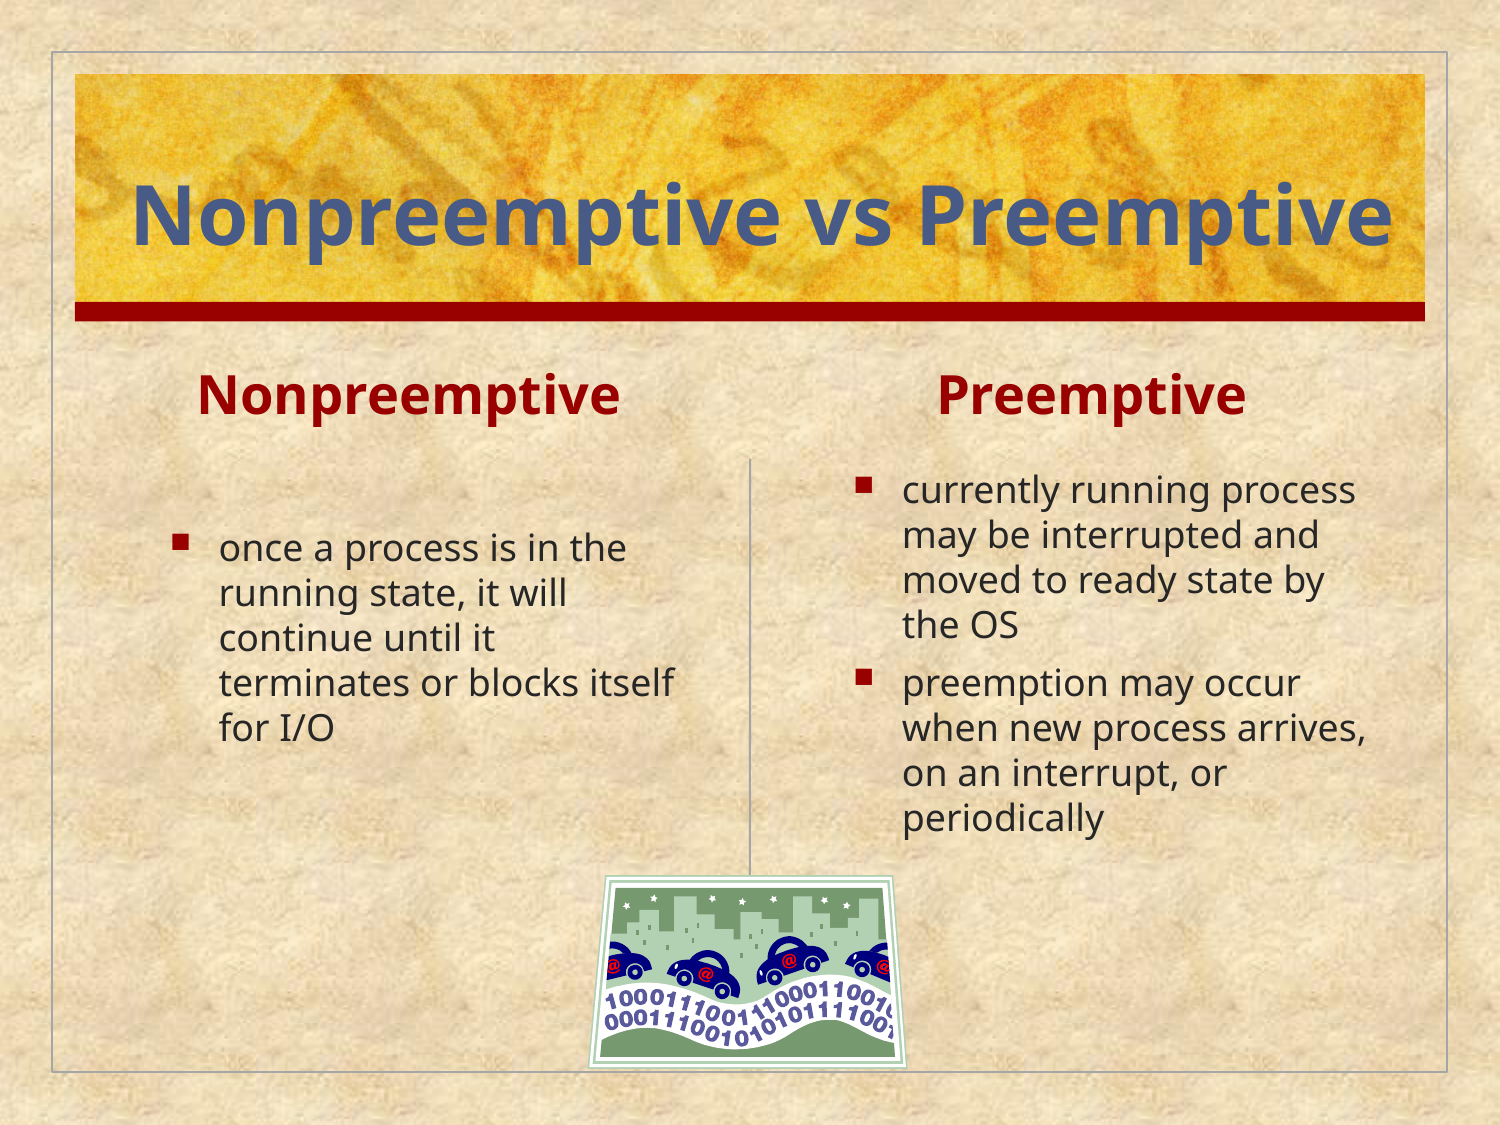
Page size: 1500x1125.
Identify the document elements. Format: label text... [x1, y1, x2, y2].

title Nonpreemptive vs Preemptive [87, 75, 1438, 263]
picture [0, 0, 1500, 1125]
list Preemptive [791, 334, 1392, 455]
list currently running process may be interrupted and moved to ready state by the OS preemption may occur when new process arrives, on an interrupt, or periodically [791, 458, 1392, 1005]
list once a process is in the running state, it will continue until it terminates or blocks itself for I/O [108, 458, 709, 1005]
list Nonpreemptive [108, 334, 709, 455]
